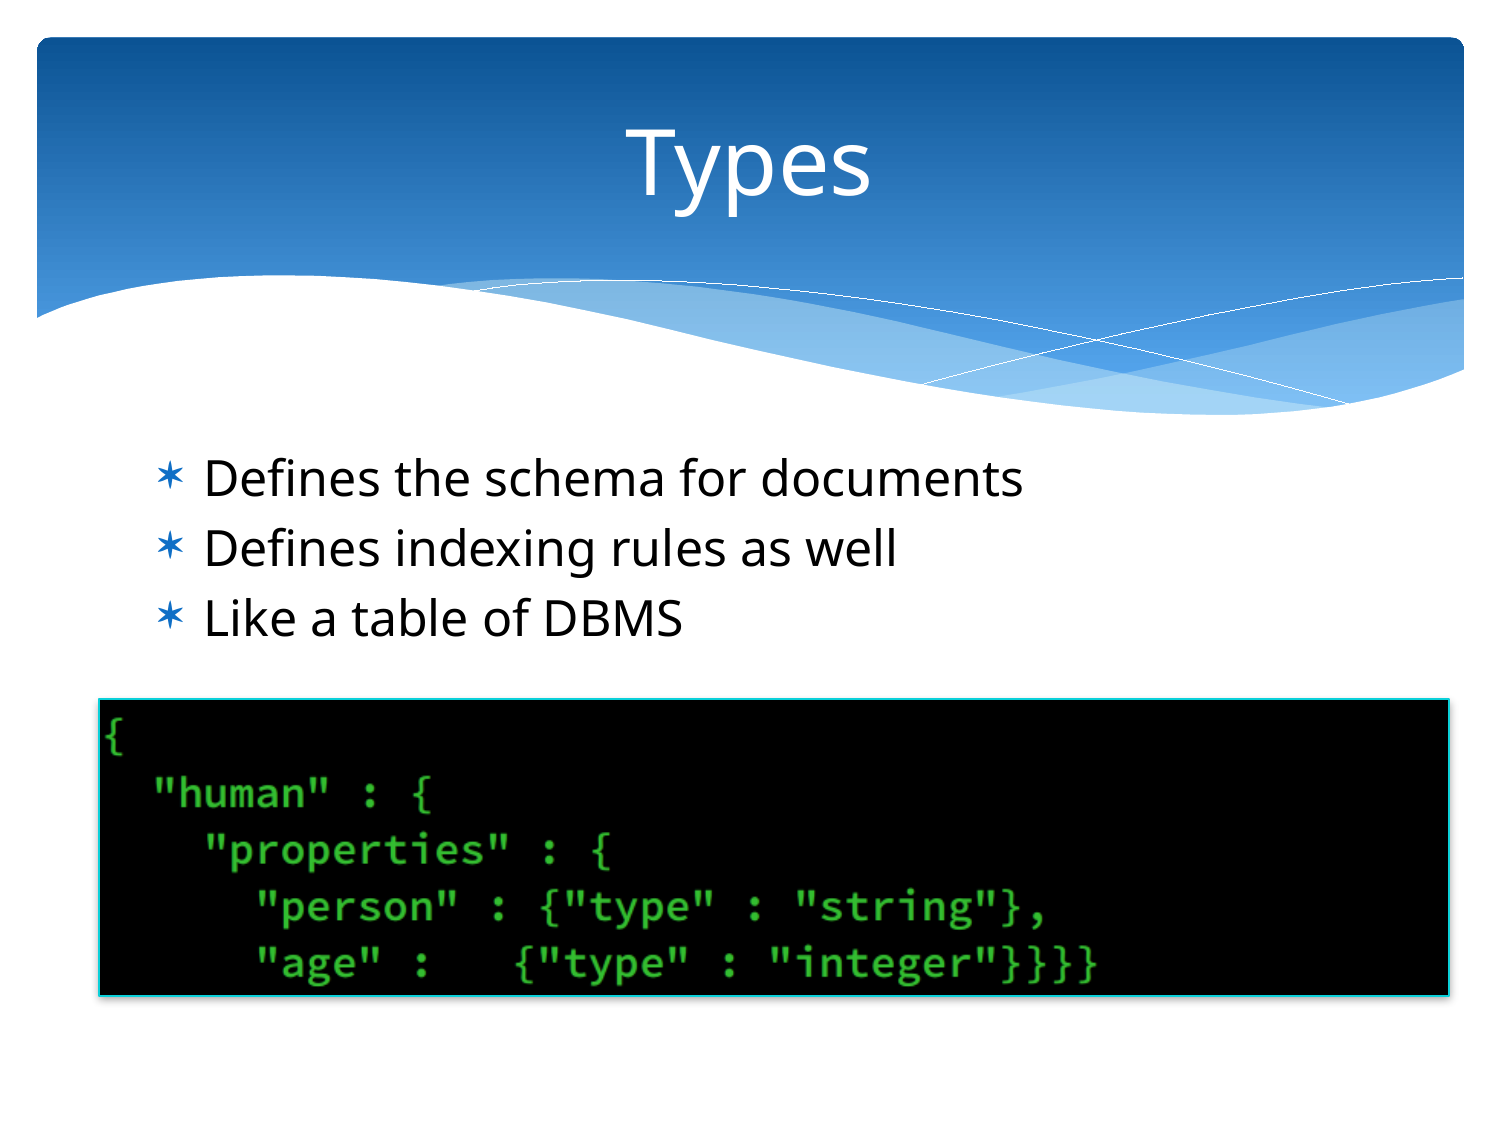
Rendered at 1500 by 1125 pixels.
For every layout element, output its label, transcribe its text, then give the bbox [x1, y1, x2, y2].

list Defines the schema for documents Defines indexing rules as well Like a table of DBMS [143, 438, 1359, 696]
picture [99, 699, 1449, 996]
title Types [75, 55, 1425, 261]
